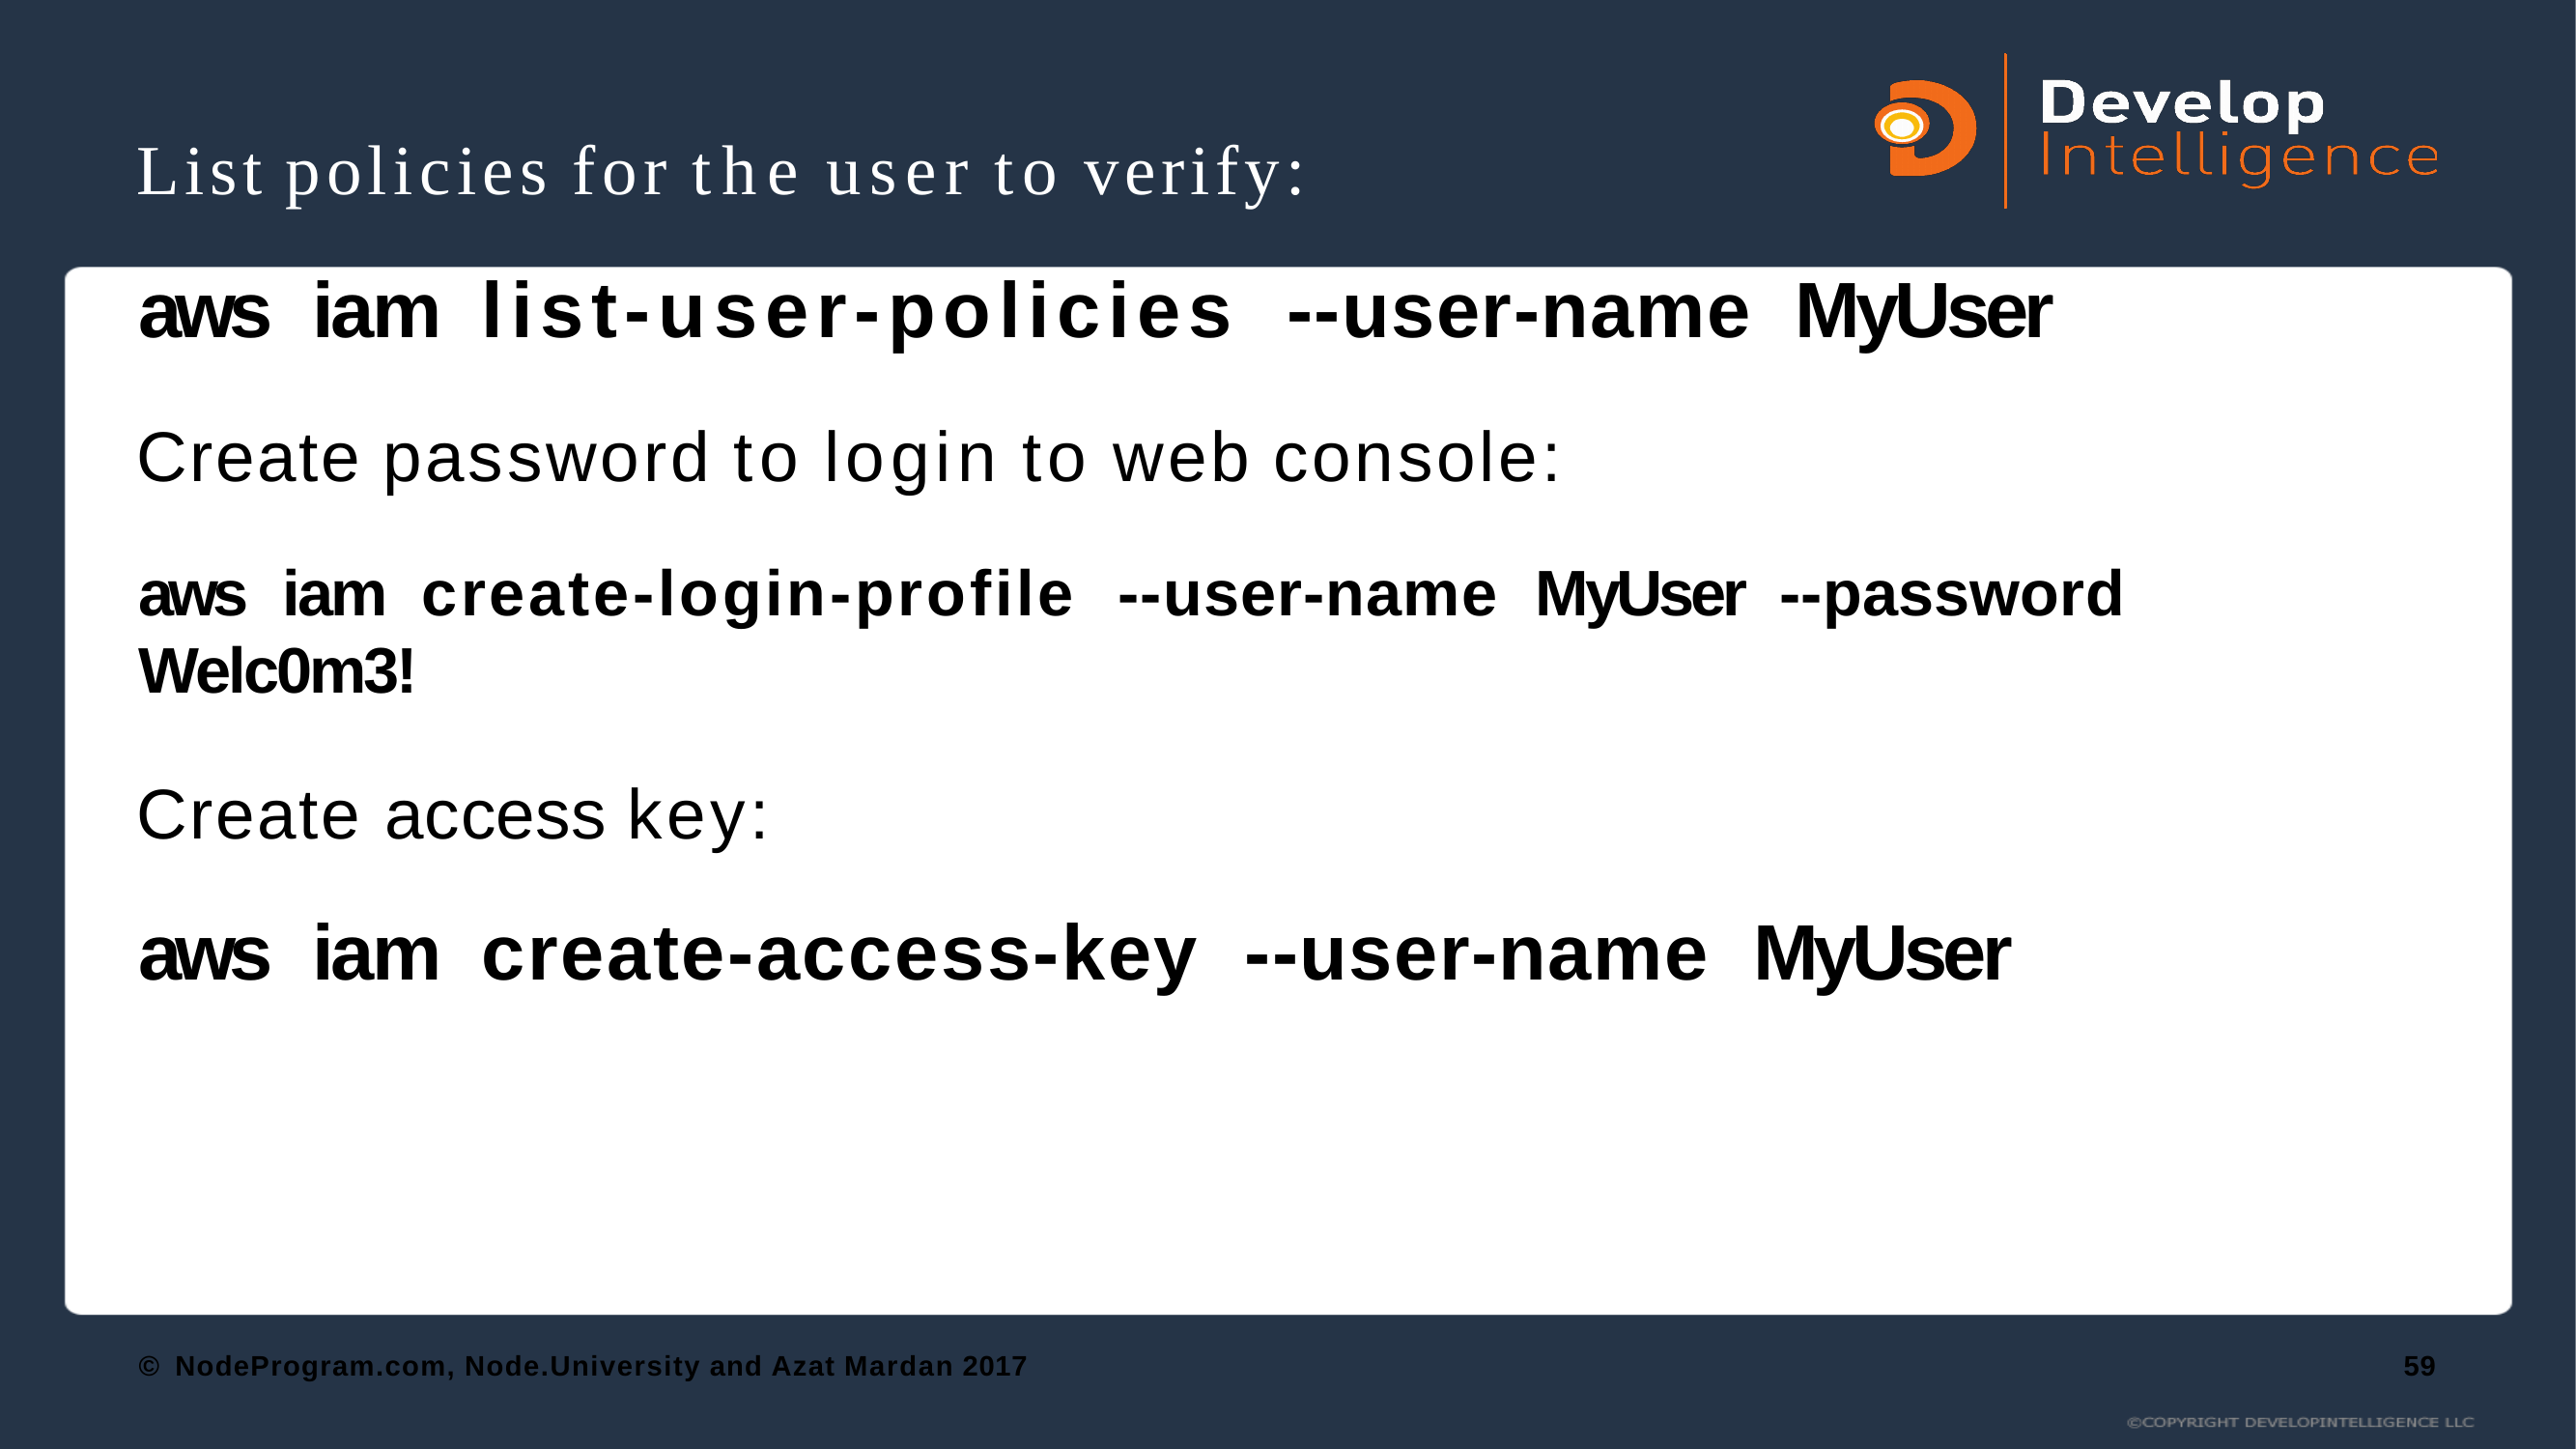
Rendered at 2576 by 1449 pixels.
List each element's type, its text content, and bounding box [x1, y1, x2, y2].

picture [0, 0, 2576, 1449]
text_box 59 [2399, 1347, 2442, 1382]
footer © NodeProgram.com, Node.University and Azat Mardan 2017 [136, 1347, 1034, 1449]
text_box aws iam list-user-policies --user-name MyUser Create password to login to web console: aws iam create-login-profile --user-name MyUser --password Welc0m3! Create access key: aws iam create-access-key --user-name MyUser [134, 256, 2439, 996]
title List policies for the user to verify: [134, 43, 1320, 256]
